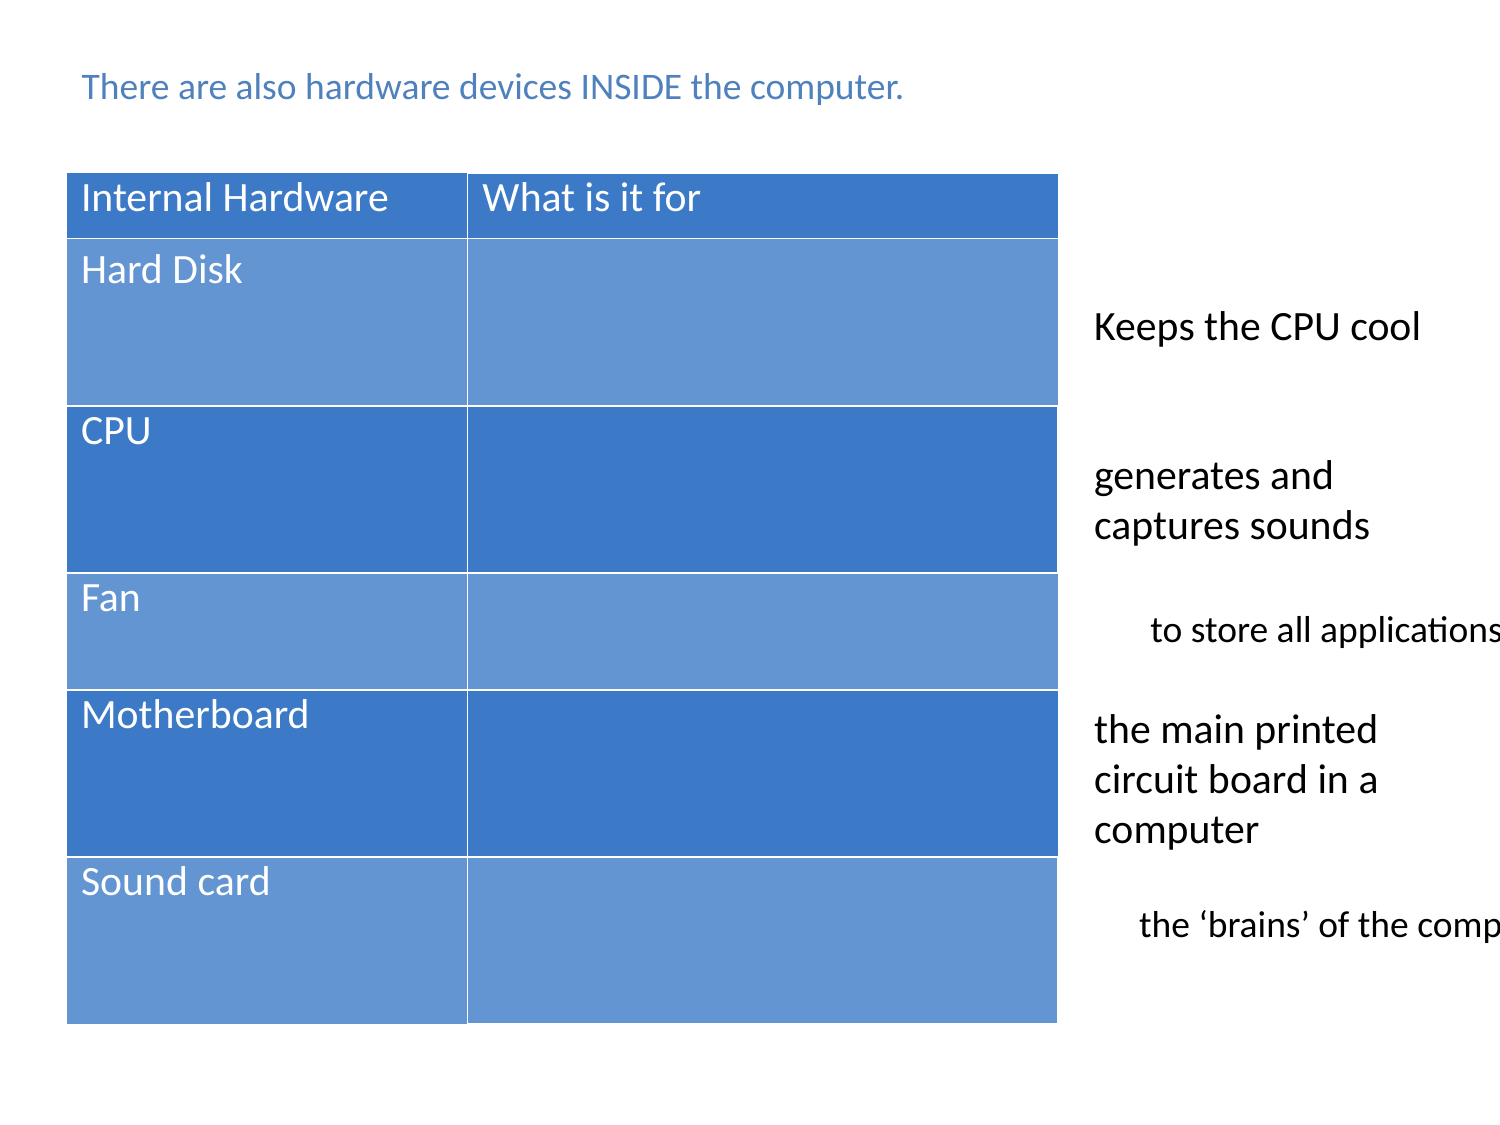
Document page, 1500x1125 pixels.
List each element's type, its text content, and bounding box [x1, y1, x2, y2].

table_cell [468, 407, 1057, 572]
text_box the main printed circuit board in a computer [1079, 694, 1455, 860]
table_cell [468, 574, 1058, 689]
text_box There are also hardware devices INSIDE the computer. [66, 54, 1267, 115]
table_cell Sound card [67, 858, 467, 1024]
table_cell Hard Disk [67, 239, 467, 405]
table_cell [468, 858, 1057, 1023]
table_header Internal Hardware [67, 173, 467, 238]
text_box the ‘brains’ of the computer [1124, 892, 1500, 953]
table_cell [468, 239, 1058, 405]
table_cell Fan [67, 574, 467, 689]
table_cell Motherboard [67, 691, 467, 856]
text_box Keeps the CPU cool [1079, 291, 1455, 357]
table_header What is it for [468, 174, 1058, 238]
text_box to store all applications and files [1135, 597, 1500, 657]
text_box generates and captures sounds [1079, 440, 1455, 556]
table_cell [468, 691, 1058, 856]
table_cell CPU [67, 407, 467, 572]
